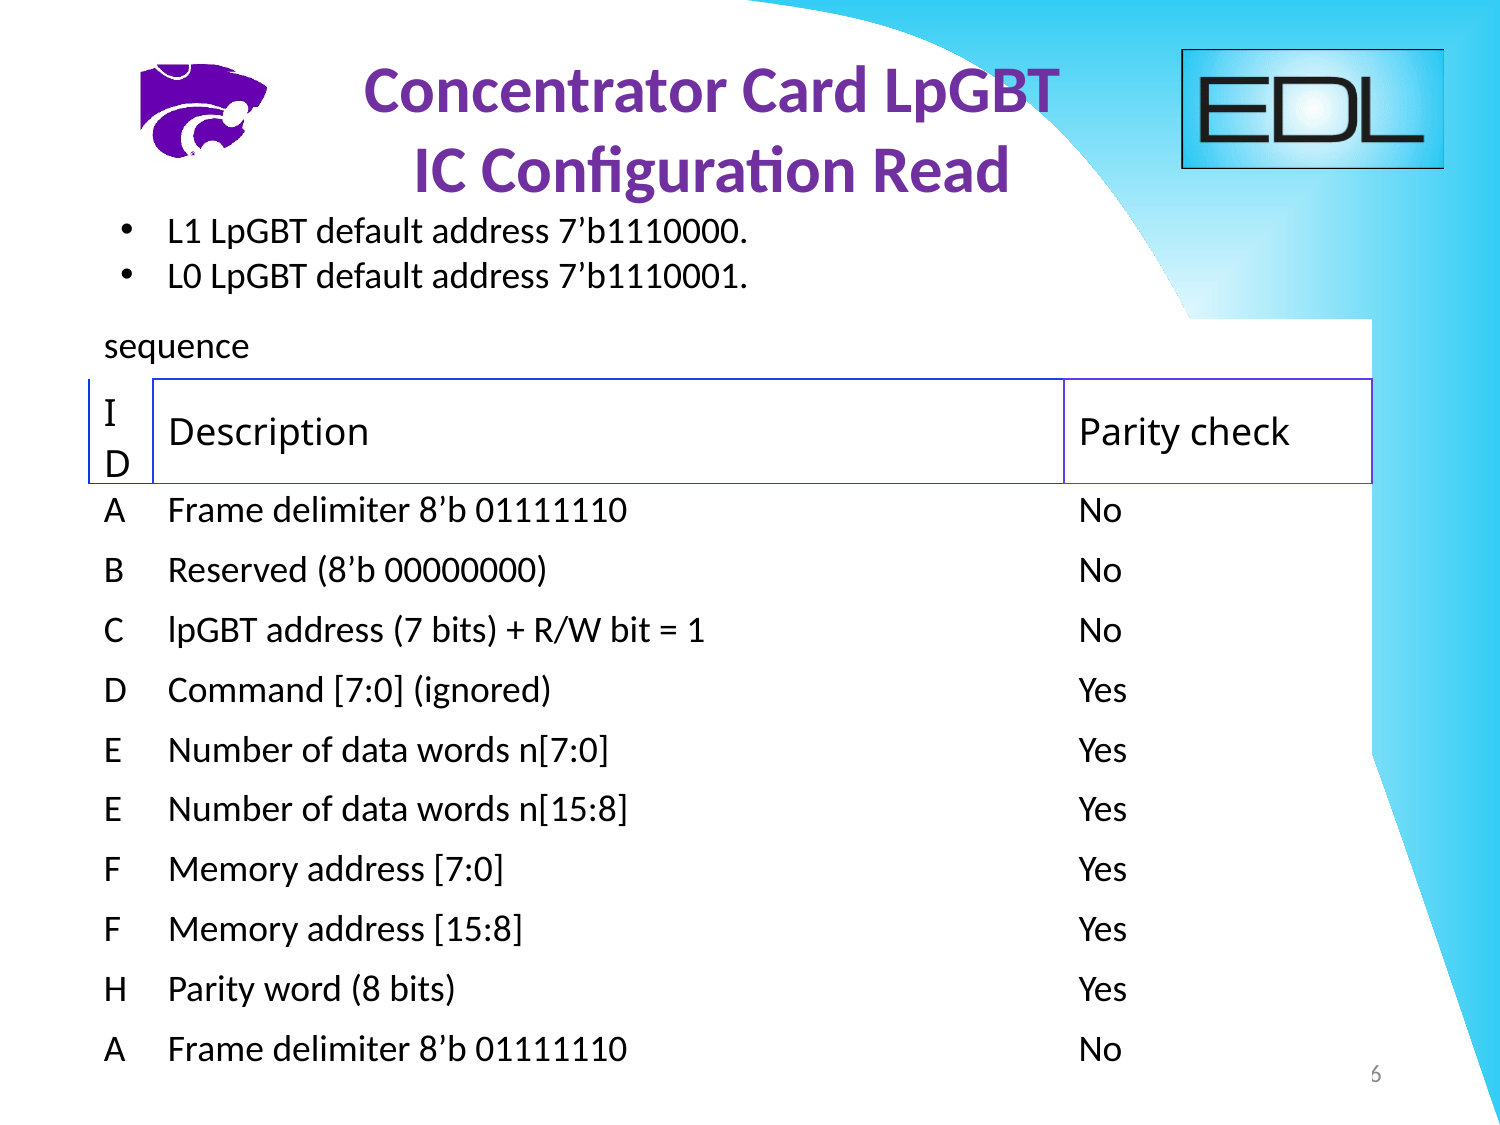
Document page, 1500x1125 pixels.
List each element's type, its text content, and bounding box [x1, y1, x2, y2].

table_cell Reserved (8’b 00000000) [153, 543, 1064, 603]
picture [1181, 49, 1444, 169]
table_cell lpGBT address (7 bits) + R/W bit = 1 [153, 603, 1064, 663]
table_cell H [89, 962, 153, 1022]
table_cell Memory address [7:0] [153, 842, 1064, 902]
table_cell Frame delimiter 8’b 01111110 [153, 484, 1064, 543]
table_cell Memory address [15:8] [153, 902, 1064, 962]
table_cell Parity word (8 bits) [153, 962, 1064, 1022]
picture [132, 54, 275, 169]
text_box Concentrator Card LpGBT IC Configuration Read [261, 38, 1163, 214]
table_cell Yes [1064, 663, 1372, 723]
table_cell Yes [1064, 723, 1372, 783]
table_cell E [89, 783, 153, 842]
table_cell No [1064, 603, 1372, 663]
table_cell Description [154, 380, 1063, 483]
table_cell A [89, 1022, 153, 1082]
table_header sequence [89, 319, 1372, 379]
table_cell D [89, 663, 153, 723]
table_cell No [1064, 543, 1372, 603]
table_cell No [1064, 484, 1372, 543]
table_cell Number of data words n[7:0] [153, 723, 1064, 783]
table_cell F [89, 902, 153, 962]
table_cell B [89, 543, 153, 603]
table_cell Yes [1064, 962, 1372, 1022]
table_cell C [89, 603, 153, 663]
table_cell Parity check [1065, 380, 1371, 483]
text_box L1 LpGBT default address 7’b1110000. L0 LpGBT default address 7’b1110001. [105, 198, 1122, 304]
slide_number 6 [1059, 1042, 1397, 1103]
table_cell E [89, 723, 153, 783]
table_cell F [89, 842, 153, 902]
table_cell A [89, 484, 153, 543]
table_cell Number of data words n[15:8] [153, 783, 1064, 842]
table_cell Frame delimiter 8’b 01111110 [153, 1022, 1064, 1082]
table_cell Yes [1064, 783, 1372, 842]
table_cell Yes [1064, 842, 1372, 902]
table_cell Command [7:0] (ignored) [153, 663, 1064, 723]
table_cell ID [90, 379, 152, 483]
table_cell No [1064, 1022, 1372, 1082]
table_cell Yes [1064, 902, 1372, 962]
